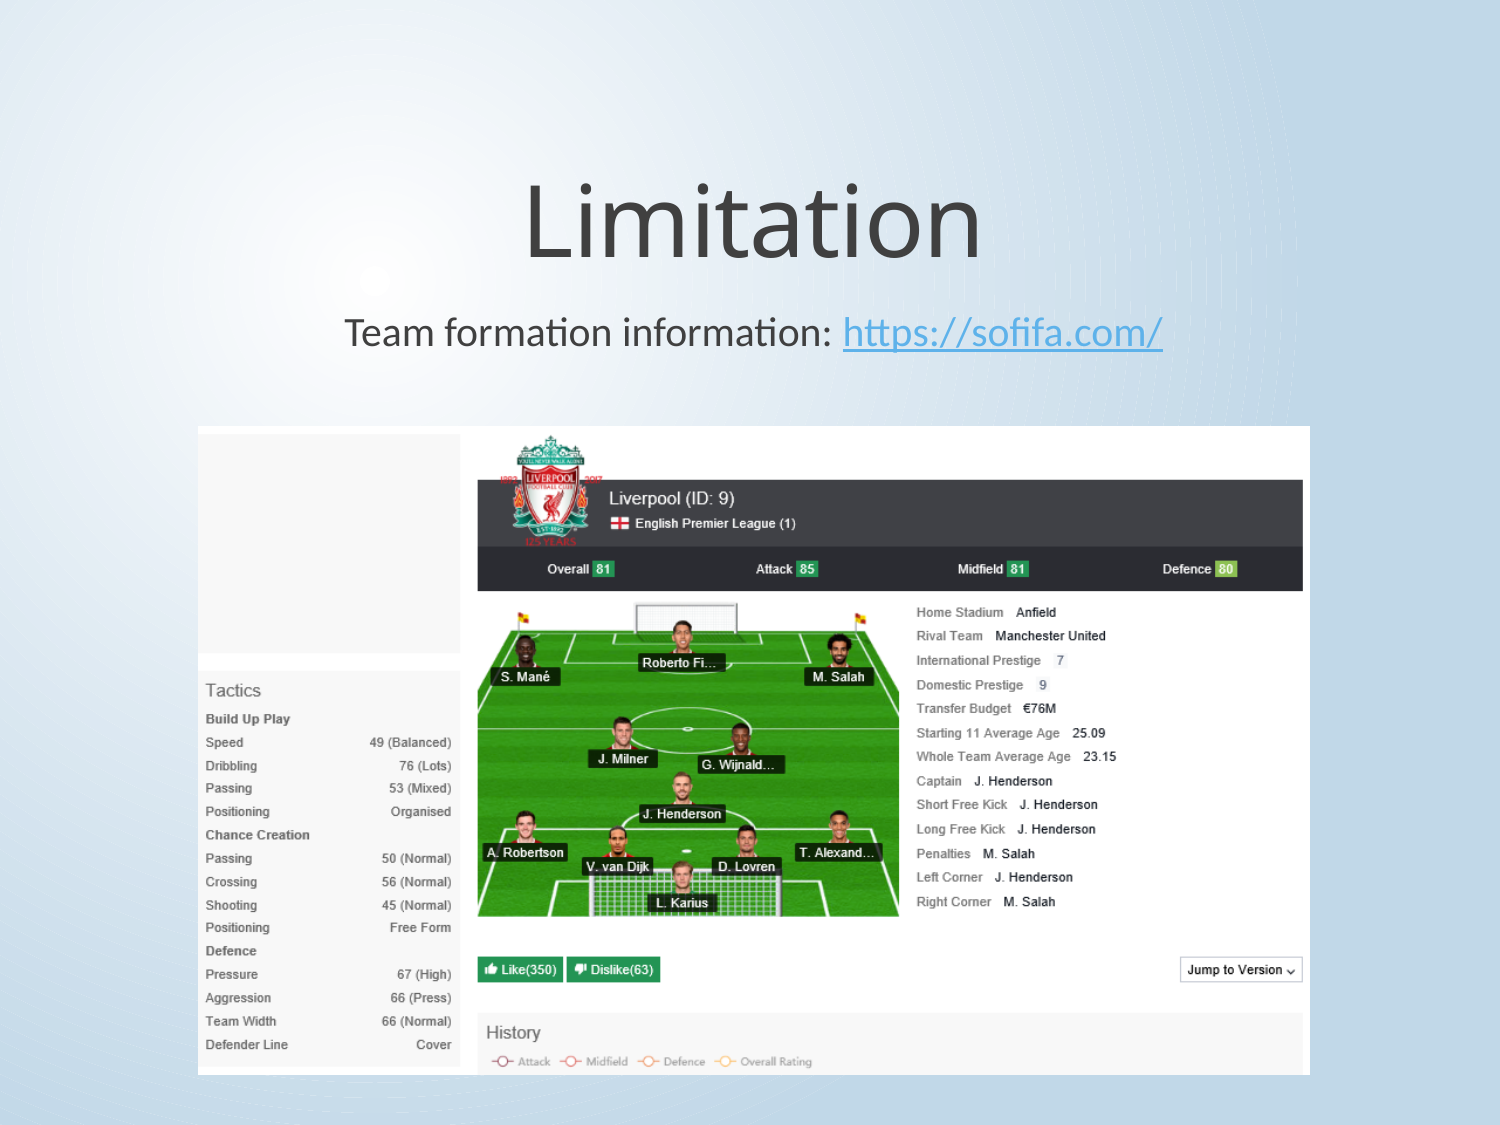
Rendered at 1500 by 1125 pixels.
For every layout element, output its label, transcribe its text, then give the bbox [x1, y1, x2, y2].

picture [197, 425, 1310, 1075]
title Limitation [135, 47, 1373, 285]
list Team formation information: https://sofifa.com/ [135, 302, 1373, 1075]
